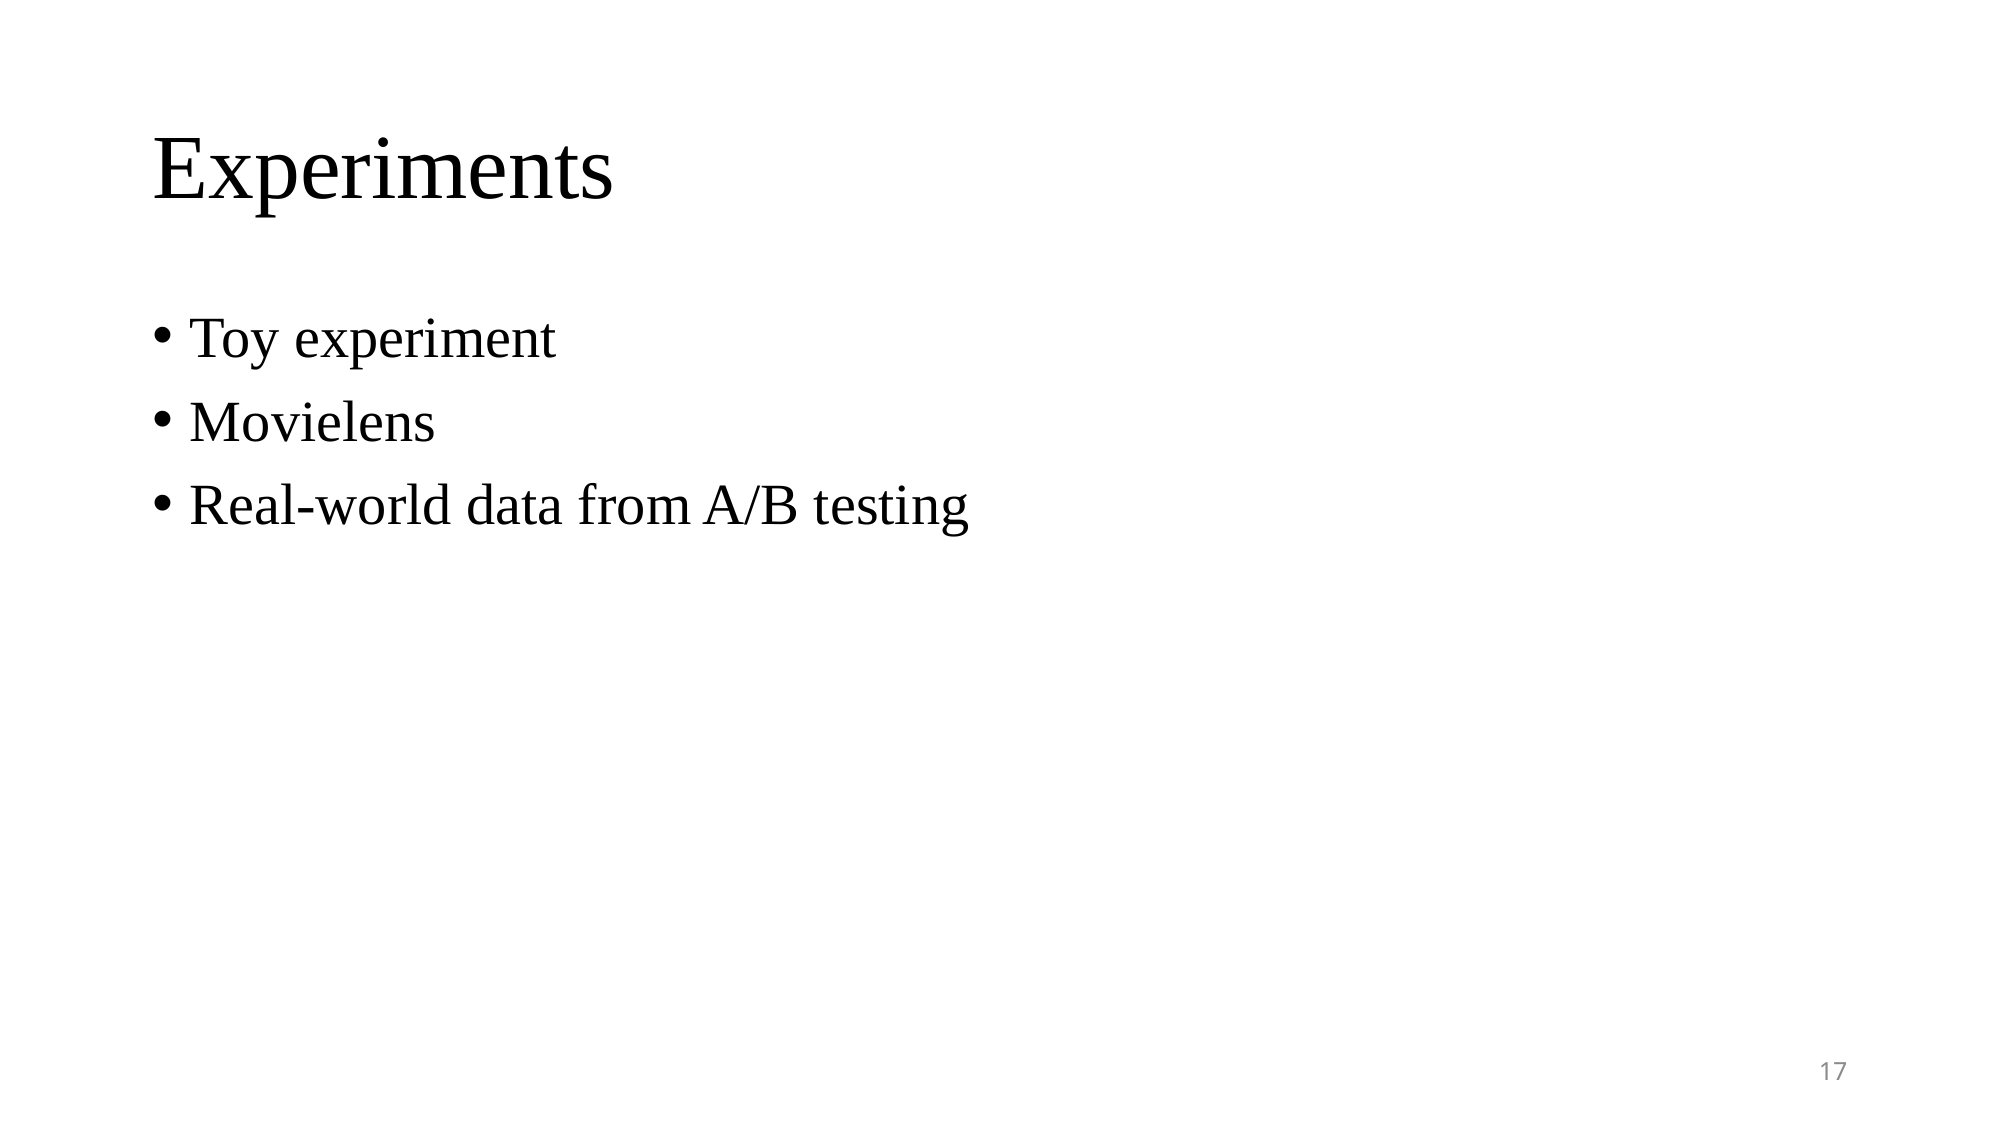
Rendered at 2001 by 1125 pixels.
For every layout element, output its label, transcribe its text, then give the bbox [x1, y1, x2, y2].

title Experiments [137, 59, 1863, 278]
list Toy experiment Movielens Real-world data from A/B testing [137, 299, 1863, 1014]
slide_number 17 [1412, 1042, 1863, 1103]
